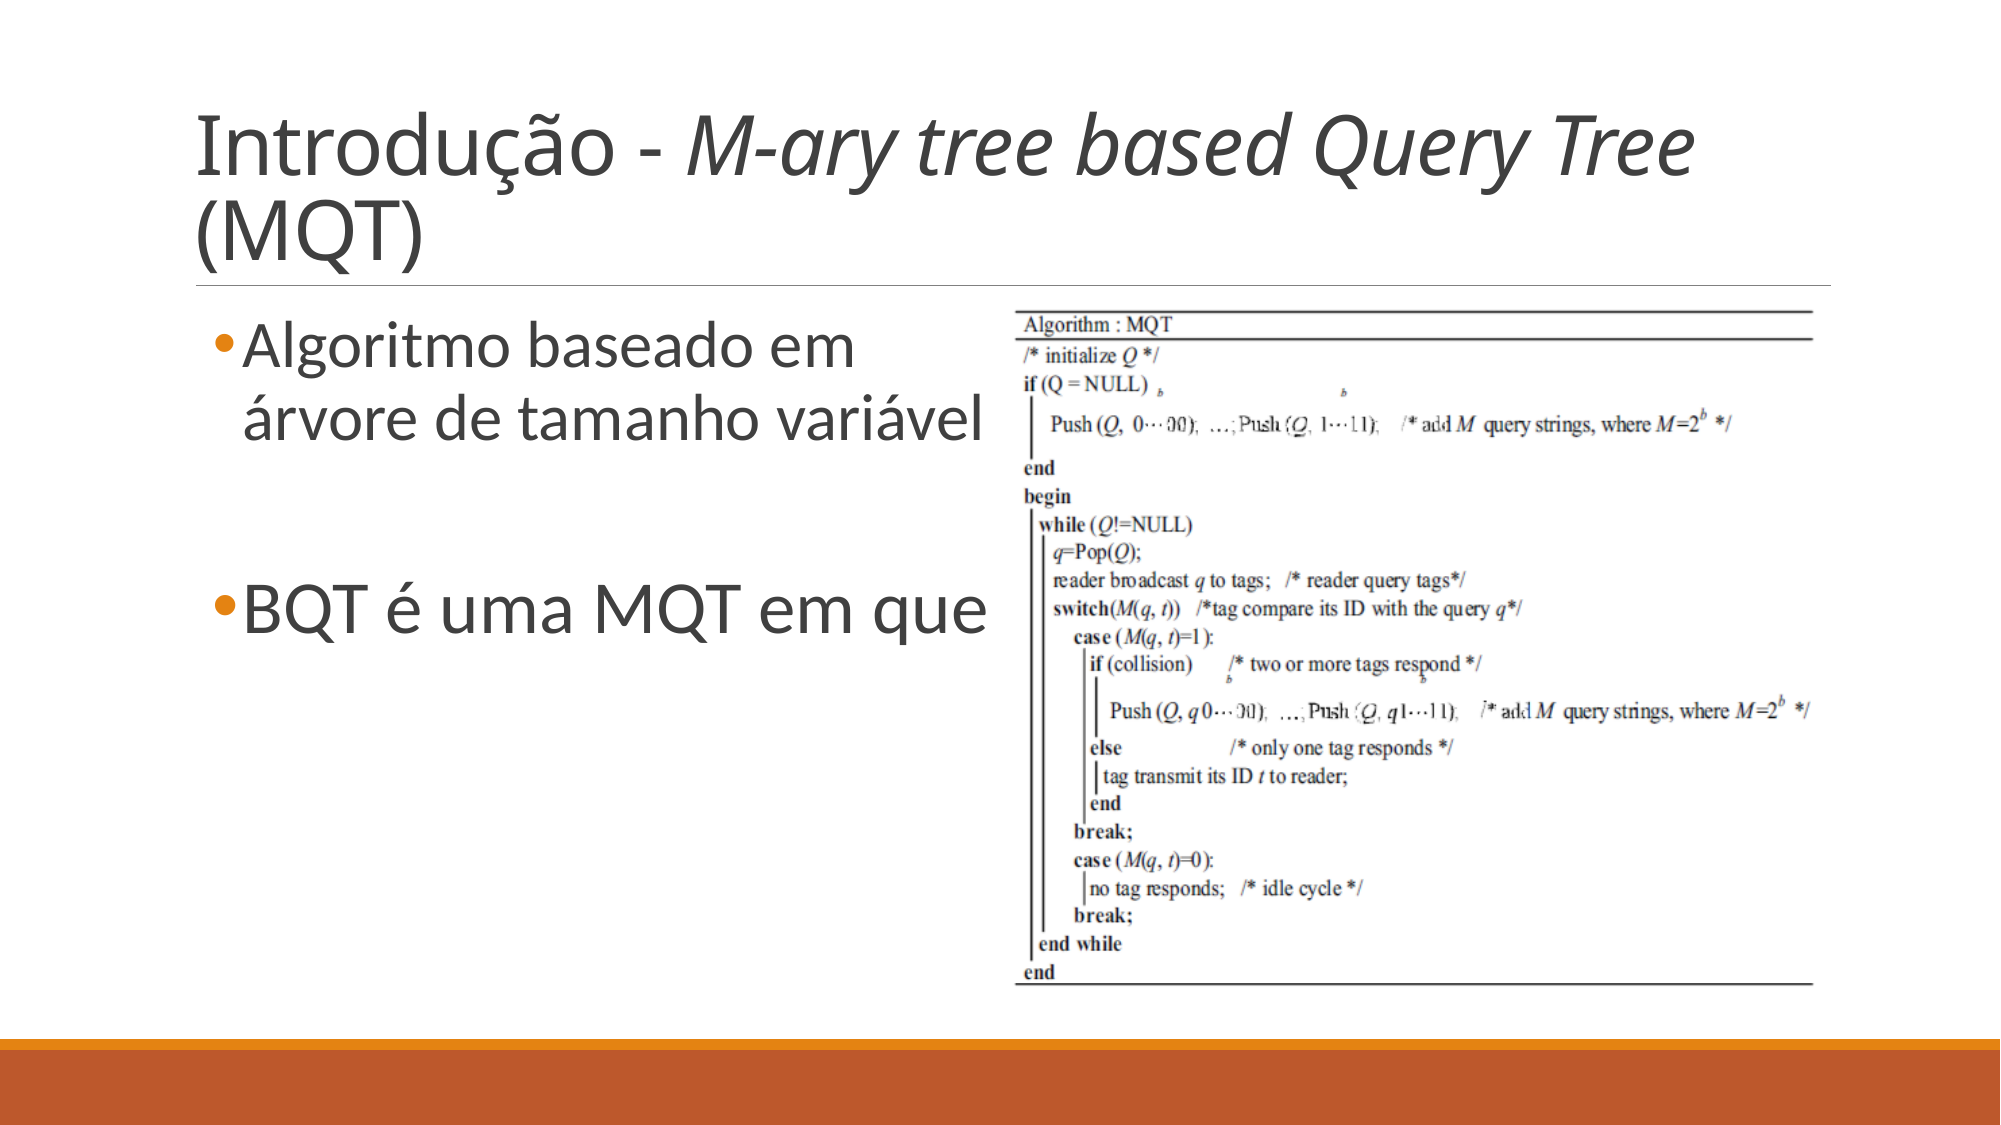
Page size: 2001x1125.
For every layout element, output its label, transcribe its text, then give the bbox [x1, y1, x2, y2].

title Introdução - M-ary tree based Query Tree (MQT) [180, 47, 1830, 285]
picture [1004, 302, 1832, 1005]
